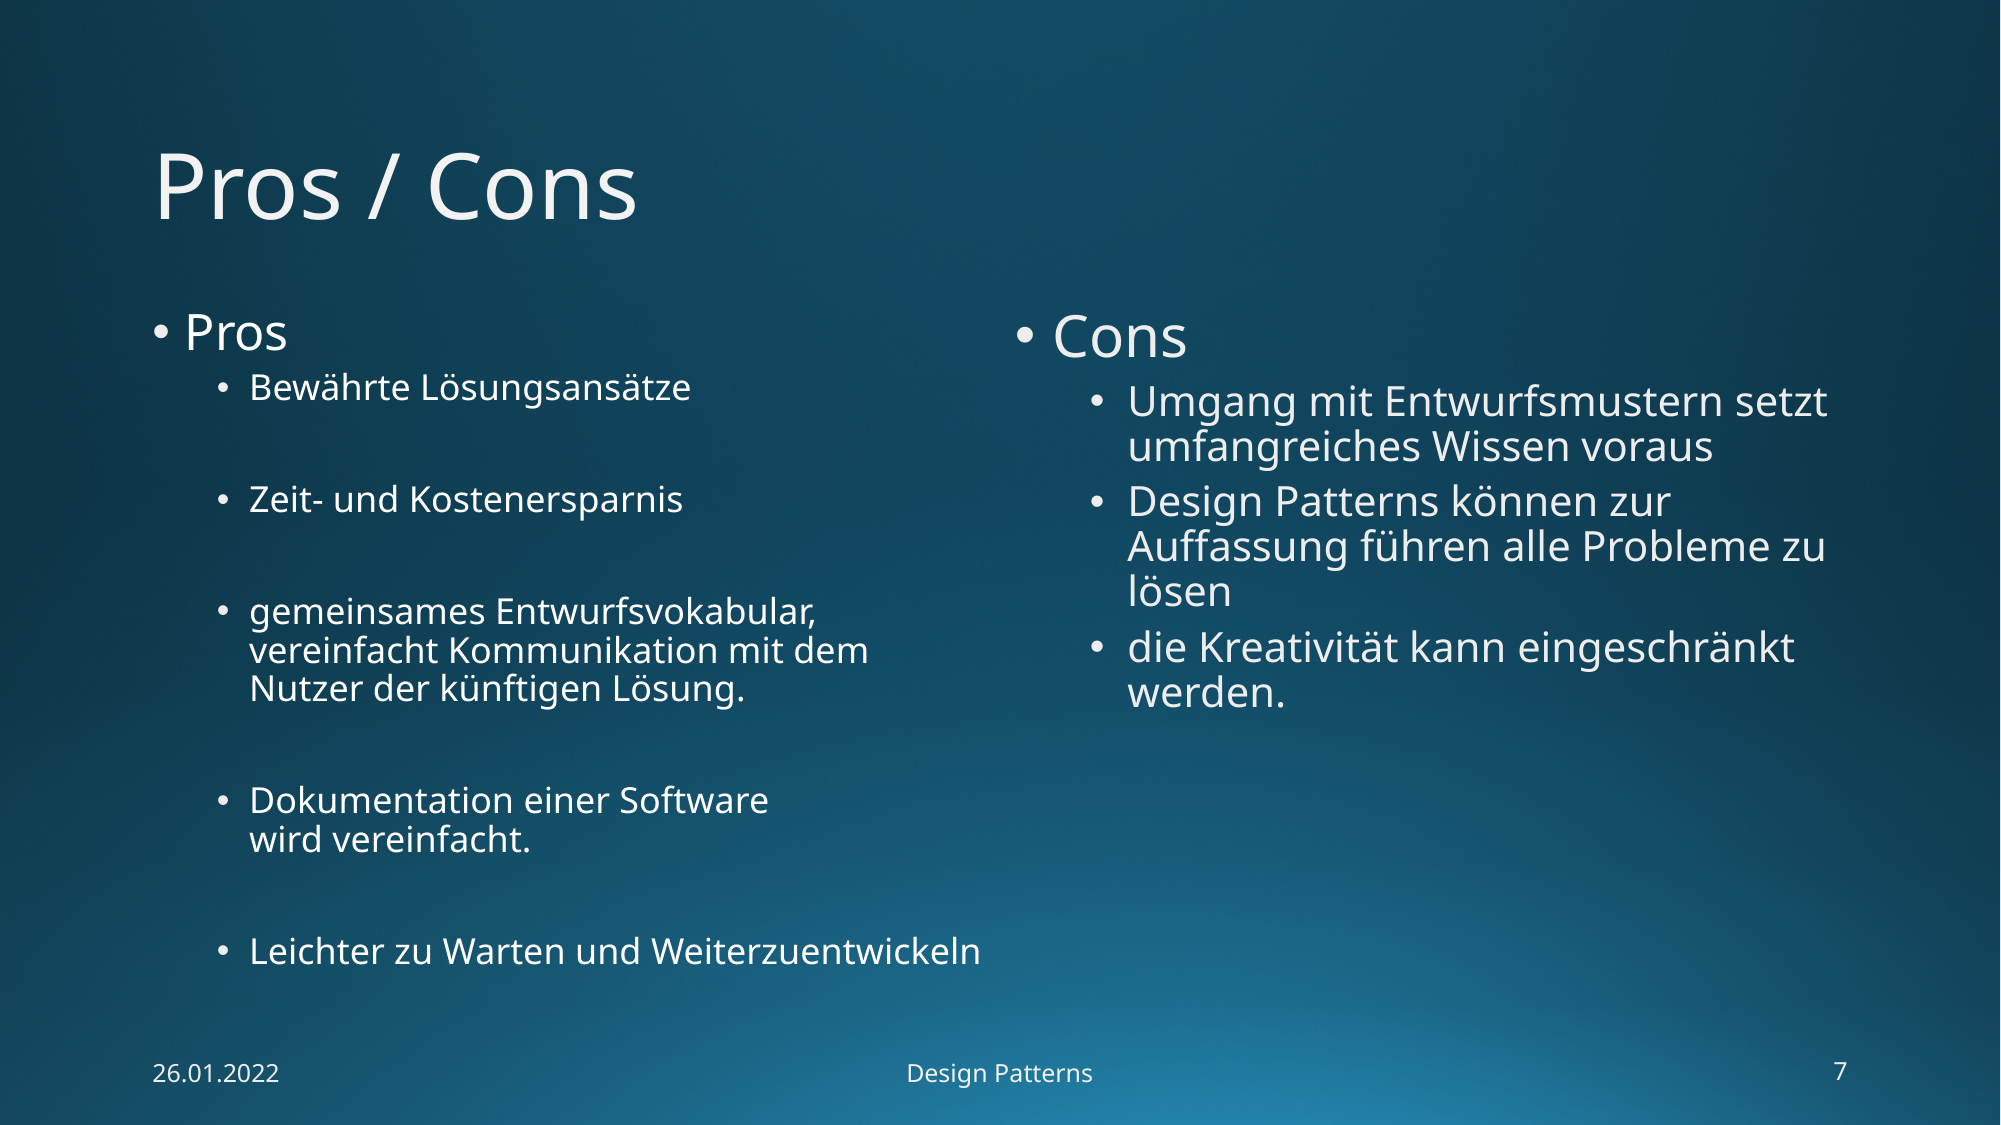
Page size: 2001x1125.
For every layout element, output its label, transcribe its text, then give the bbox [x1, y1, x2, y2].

slide_number 7 [1412, 1042, 1863, 1103]
footer Design Patterns [662, 1042, 1338, 1103]
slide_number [137, 1042, 588, 1103]
picture [0, 0, 2001, 1125]
text_box Pros / Cons [137, 59, 1443, 247]
text_box Cons Umgang mit Entwurfsmustern setzt umfangreiches Wissen voraus Design Patterns können zur Auffassung führen alle Probleme zu lösen die Kreativität kann eingeschränkt werden. [999, 299, 1863, 1014]
list Pros Bewährte Lösungsansätze Zeit- und Kostenersparnis gemeinsames Entwurfsvokabular, vereinfacht Kommunikation mit dem Nutzer der künftigen Lösung. Dokumentation einer Software wird vereinfacht. Leichter zu Warten und Weiterzuentwickeln [137, 299, 999, 1014]
